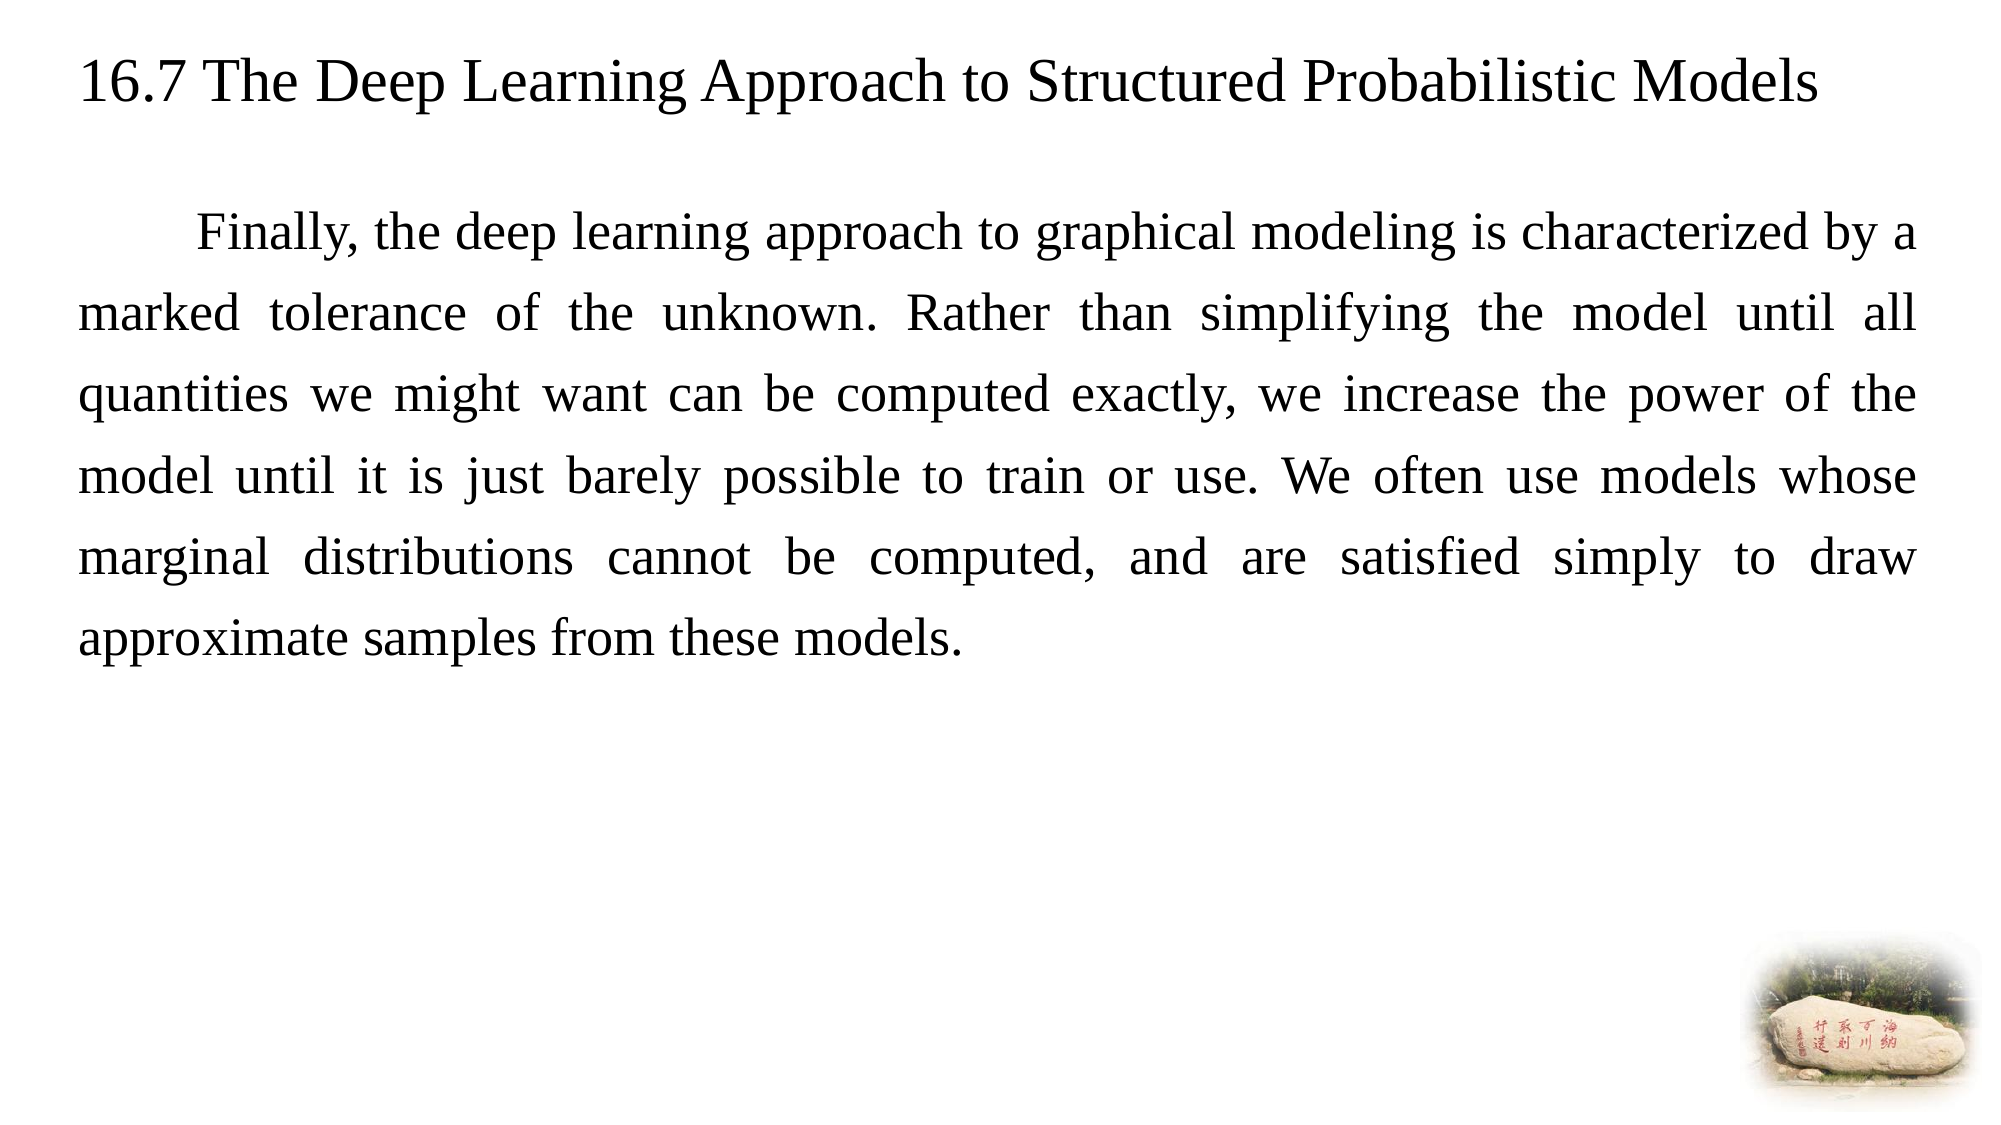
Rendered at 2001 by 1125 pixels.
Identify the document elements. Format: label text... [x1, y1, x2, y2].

title 16.7 The Deep Learning Approach to Structured Probabilistic Models [63, 21, 1936, 142]
list Finally, the deep learning approach to graphical modeling is characterized by a marked tolerance of the unknown. Rather than simplifying the model until all quantities we might want can be computed exactly, we increase the power of the model until it is just barely possible to train or use. We often use models whose marginal distributions cannot be computed, and are satisfied simply to draw approximate samples from these models. [63, 171, 1936, 1014]
picture [1740, 927, 1985, 1112]
